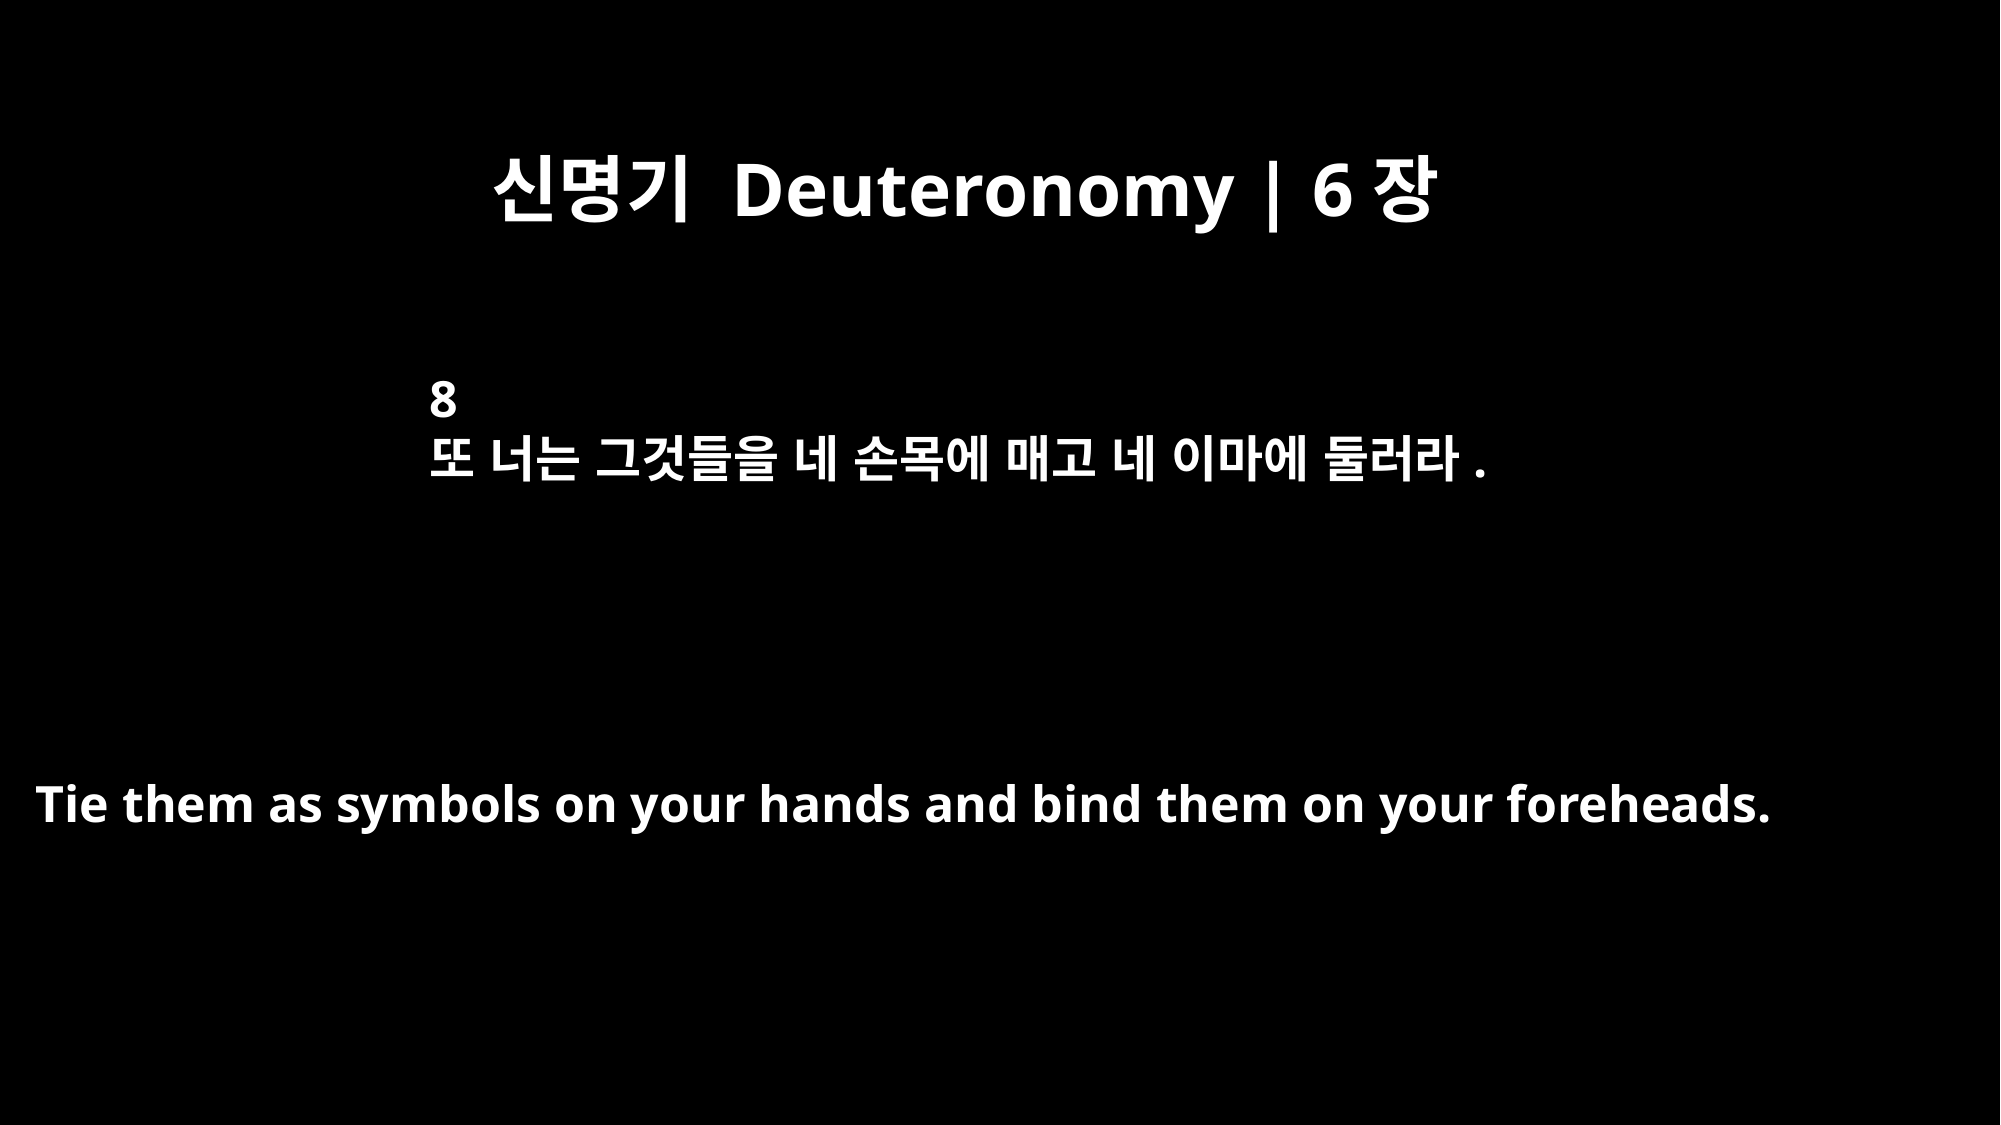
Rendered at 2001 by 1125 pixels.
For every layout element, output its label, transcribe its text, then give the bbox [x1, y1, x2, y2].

text_box Tie them as symbols on your hands and bind them on your foreheads. [20, 764, 1787, 840]
text_box 8 또 너는 그것들을 네 손목에 매고 네 이마에 둘러라. [414, 359, 1503, 495]
text_box 신명기 Deuteronomy | 6장 [476, 136, 1455, 239]
